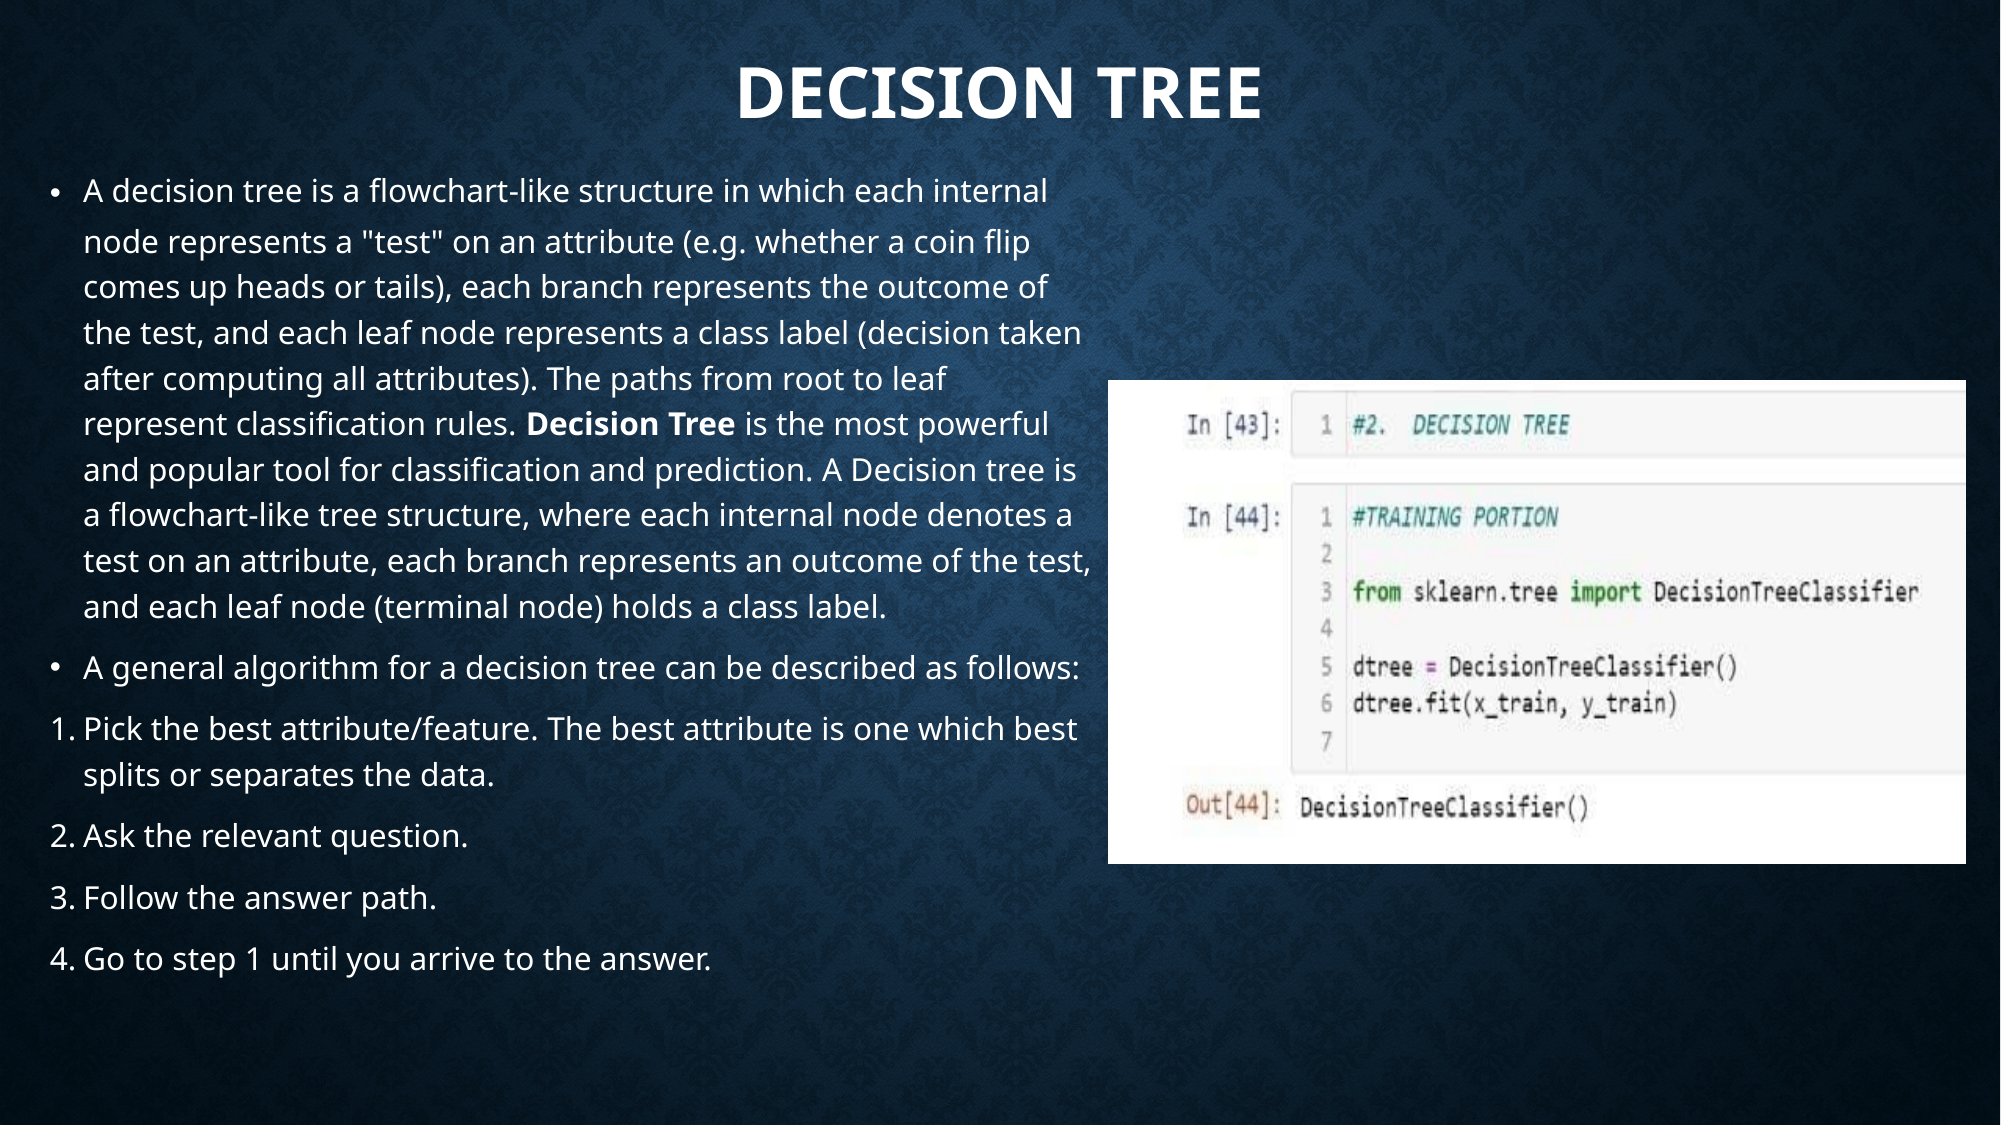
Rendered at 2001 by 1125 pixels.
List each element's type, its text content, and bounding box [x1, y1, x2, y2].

picture [1108, 379, 1966, 864]
list A decision tree is a flowchart-like structure in which each internal node represents a "test" on an attribute (e.g. whether a coin flip comes up heads or tails), each branch represents the outcome of the test, and each leaf node represents a class label (decision taken after computing all attributes). The paths from root to leaf represent classification rules. Decision Tree is the most powerful and popular tool for classification and prediction. A Decision tree is a flowchart-like tree structure, where each internal node denotes a test on an attribute, each branch represents an outcome of the test, and each leaf node (terminal node) holds a class label. A general algorithm for a decision tree can be described as follows: Pick the best attribute/feature. The best attribute is one which best splits or separates the data. Ask the relevant question. Follow the answer path. Go to step 1 until you arrive to the answer. [34, 154, 1110, 1069]
title DECISION TREE [149, 15, 1849, 175]
